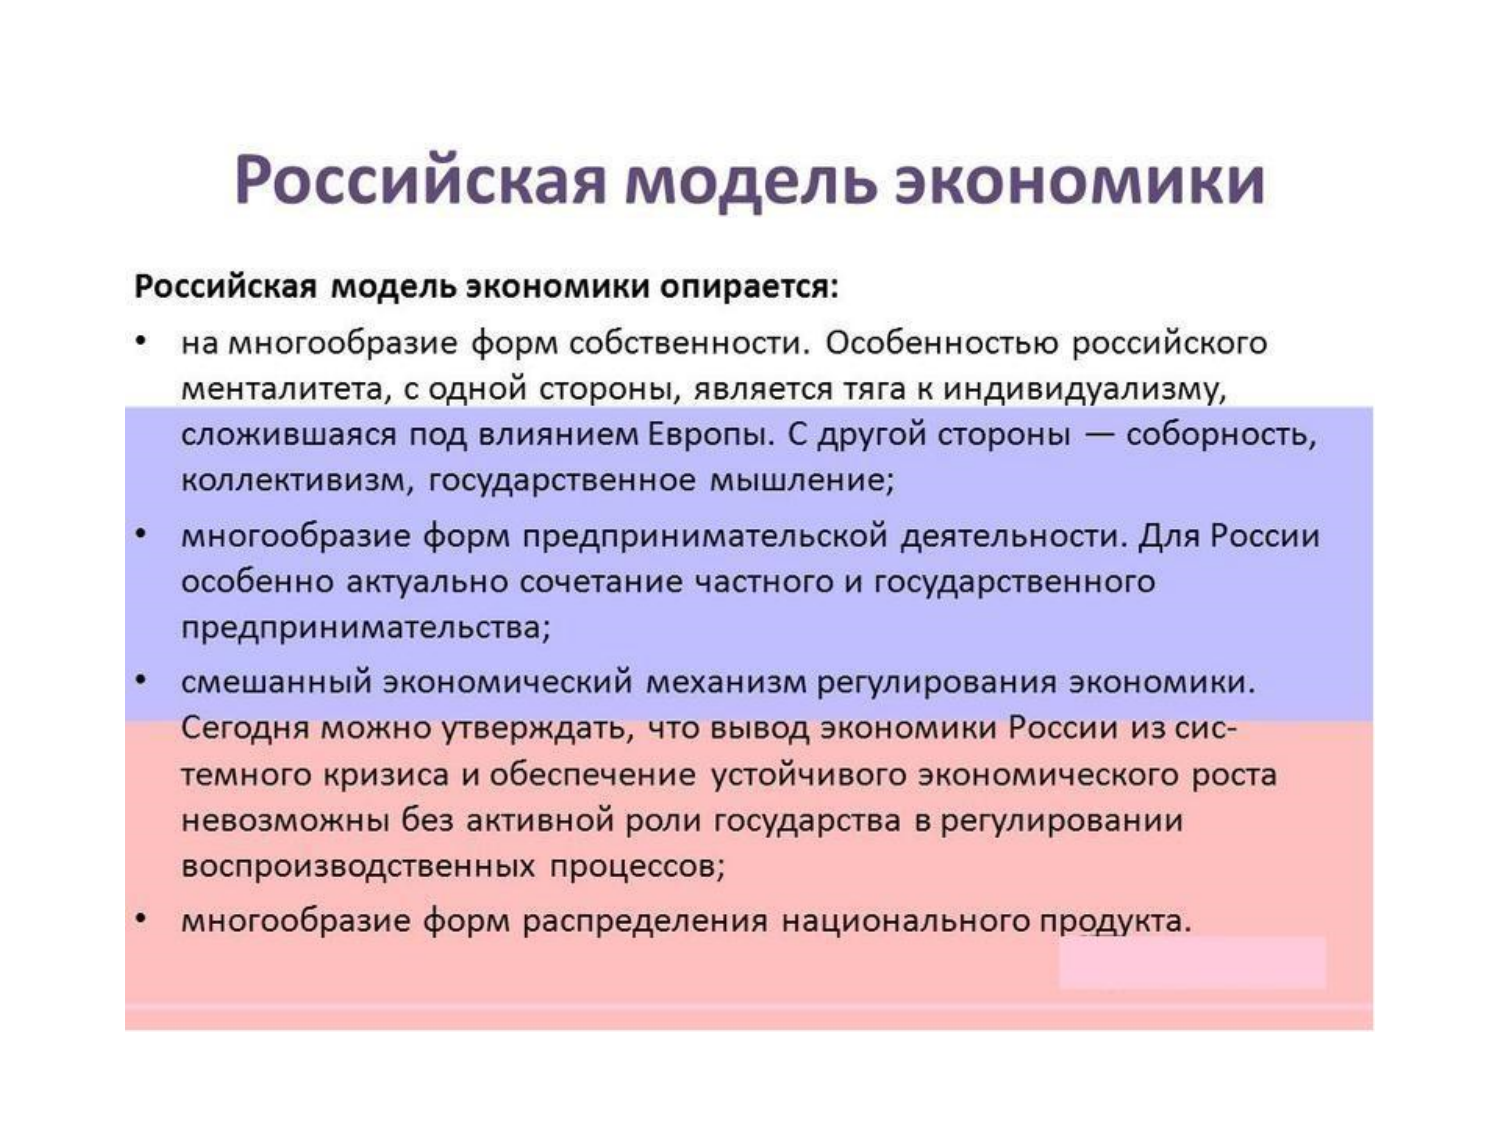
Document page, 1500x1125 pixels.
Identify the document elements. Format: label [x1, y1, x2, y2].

picture [124, 93, 1376, 1032]
